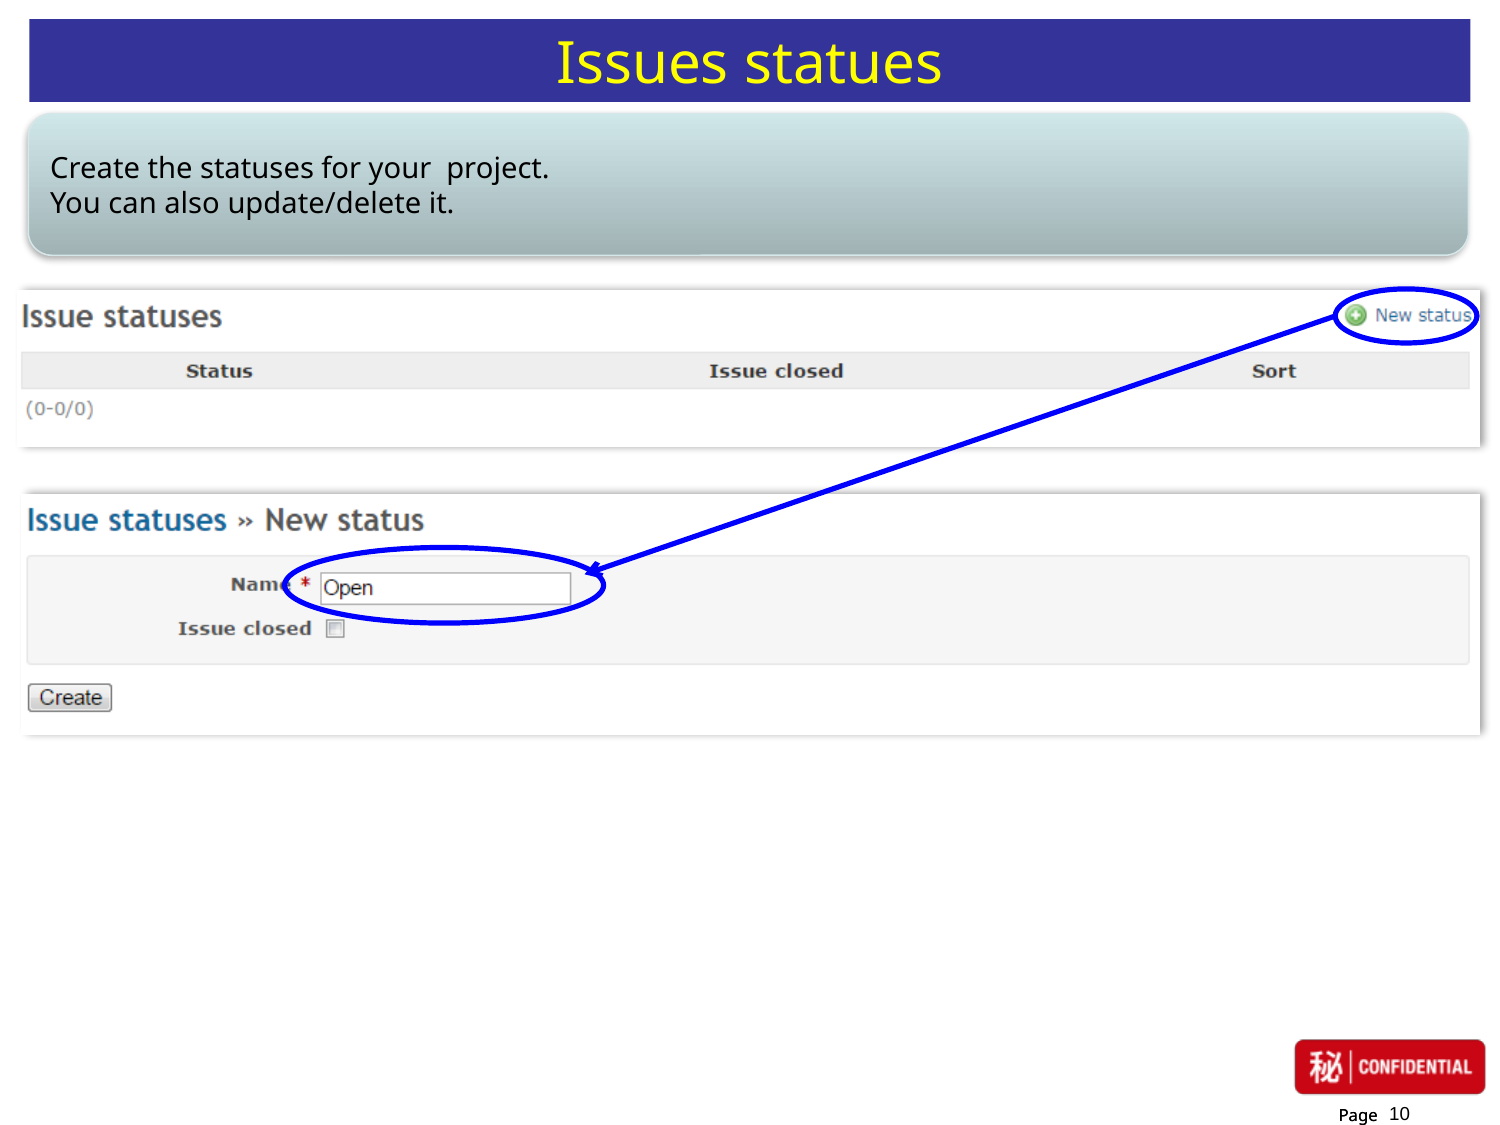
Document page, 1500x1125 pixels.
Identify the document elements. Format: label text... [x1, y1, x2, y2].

title Issues statues [29, 18, 1471, 103]
picture [17, 290, 1480, 447]
text_box Create the statuses for your project. You can also update/delete it. [27, 112, 1470, 257]
picture [21, 493, 1480, 736]
picture [1281, 1035, 1500, 1100]
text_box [584, 315, 1336, 575]
